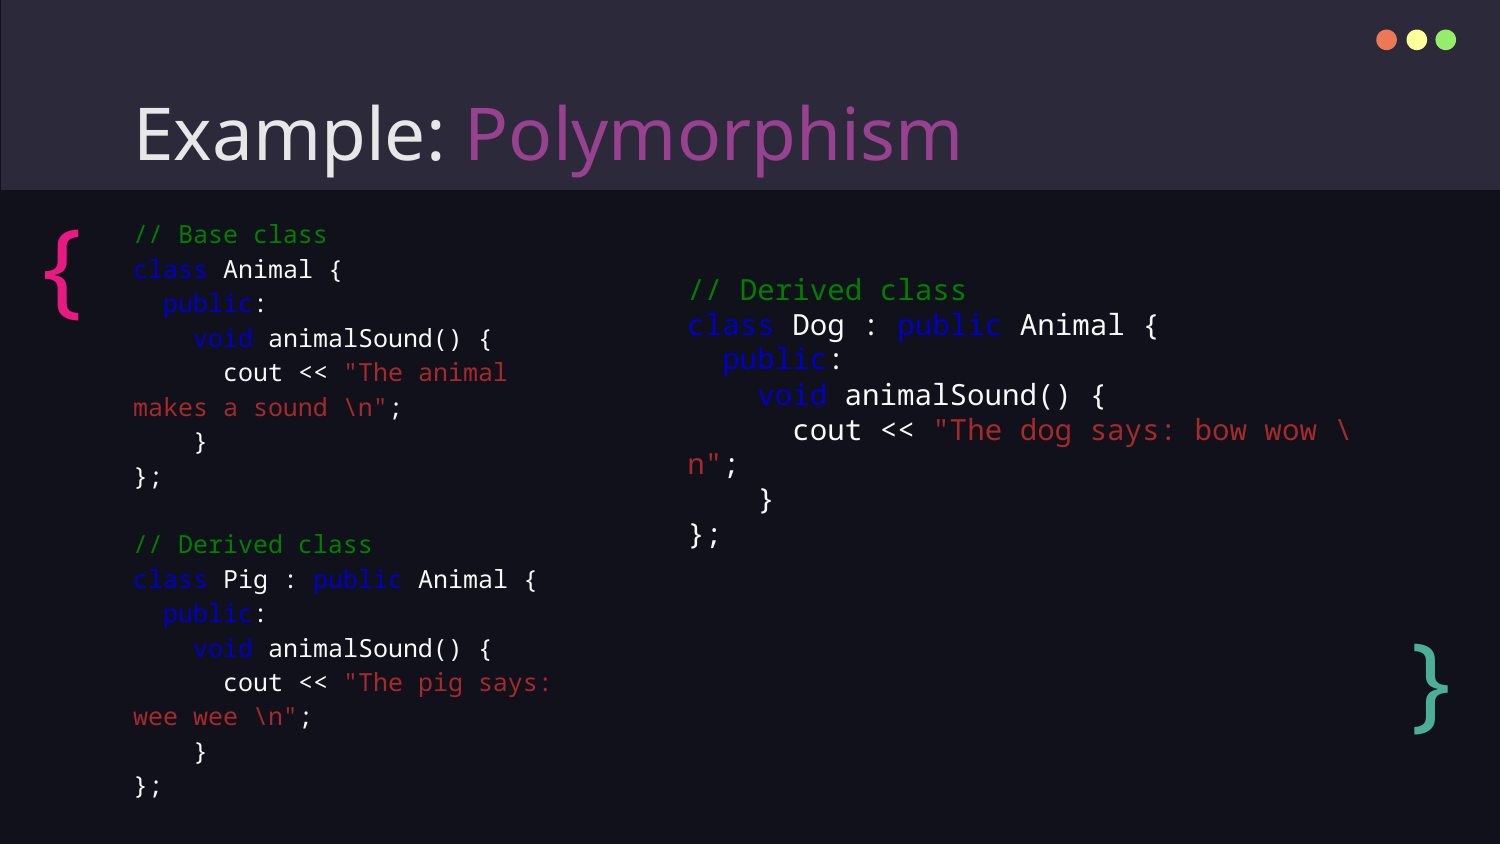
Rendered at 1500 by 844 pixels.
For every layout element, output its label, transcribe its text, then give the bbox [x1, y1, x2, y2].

list // Base class class Animal { public: void animalSound() { cout << "The animal makes a sound \n"; } }; // Derived class class Pig : public Animal { public: void animalSound() { cout << "The pig says: wee wee \n"; } }; [118, 199, 592, 795]
text_box // Derived class class Dog : public Animal { public: void animalSound() { cout << "The dog says: bow wow \n"; } }; [672, 228, 1397, 558]
title Example: Polymorphism [118, 72, 1382, 167]
text_box } [1396, 614, 1482, 740]
text_box { [27, 185, 143, 329]
